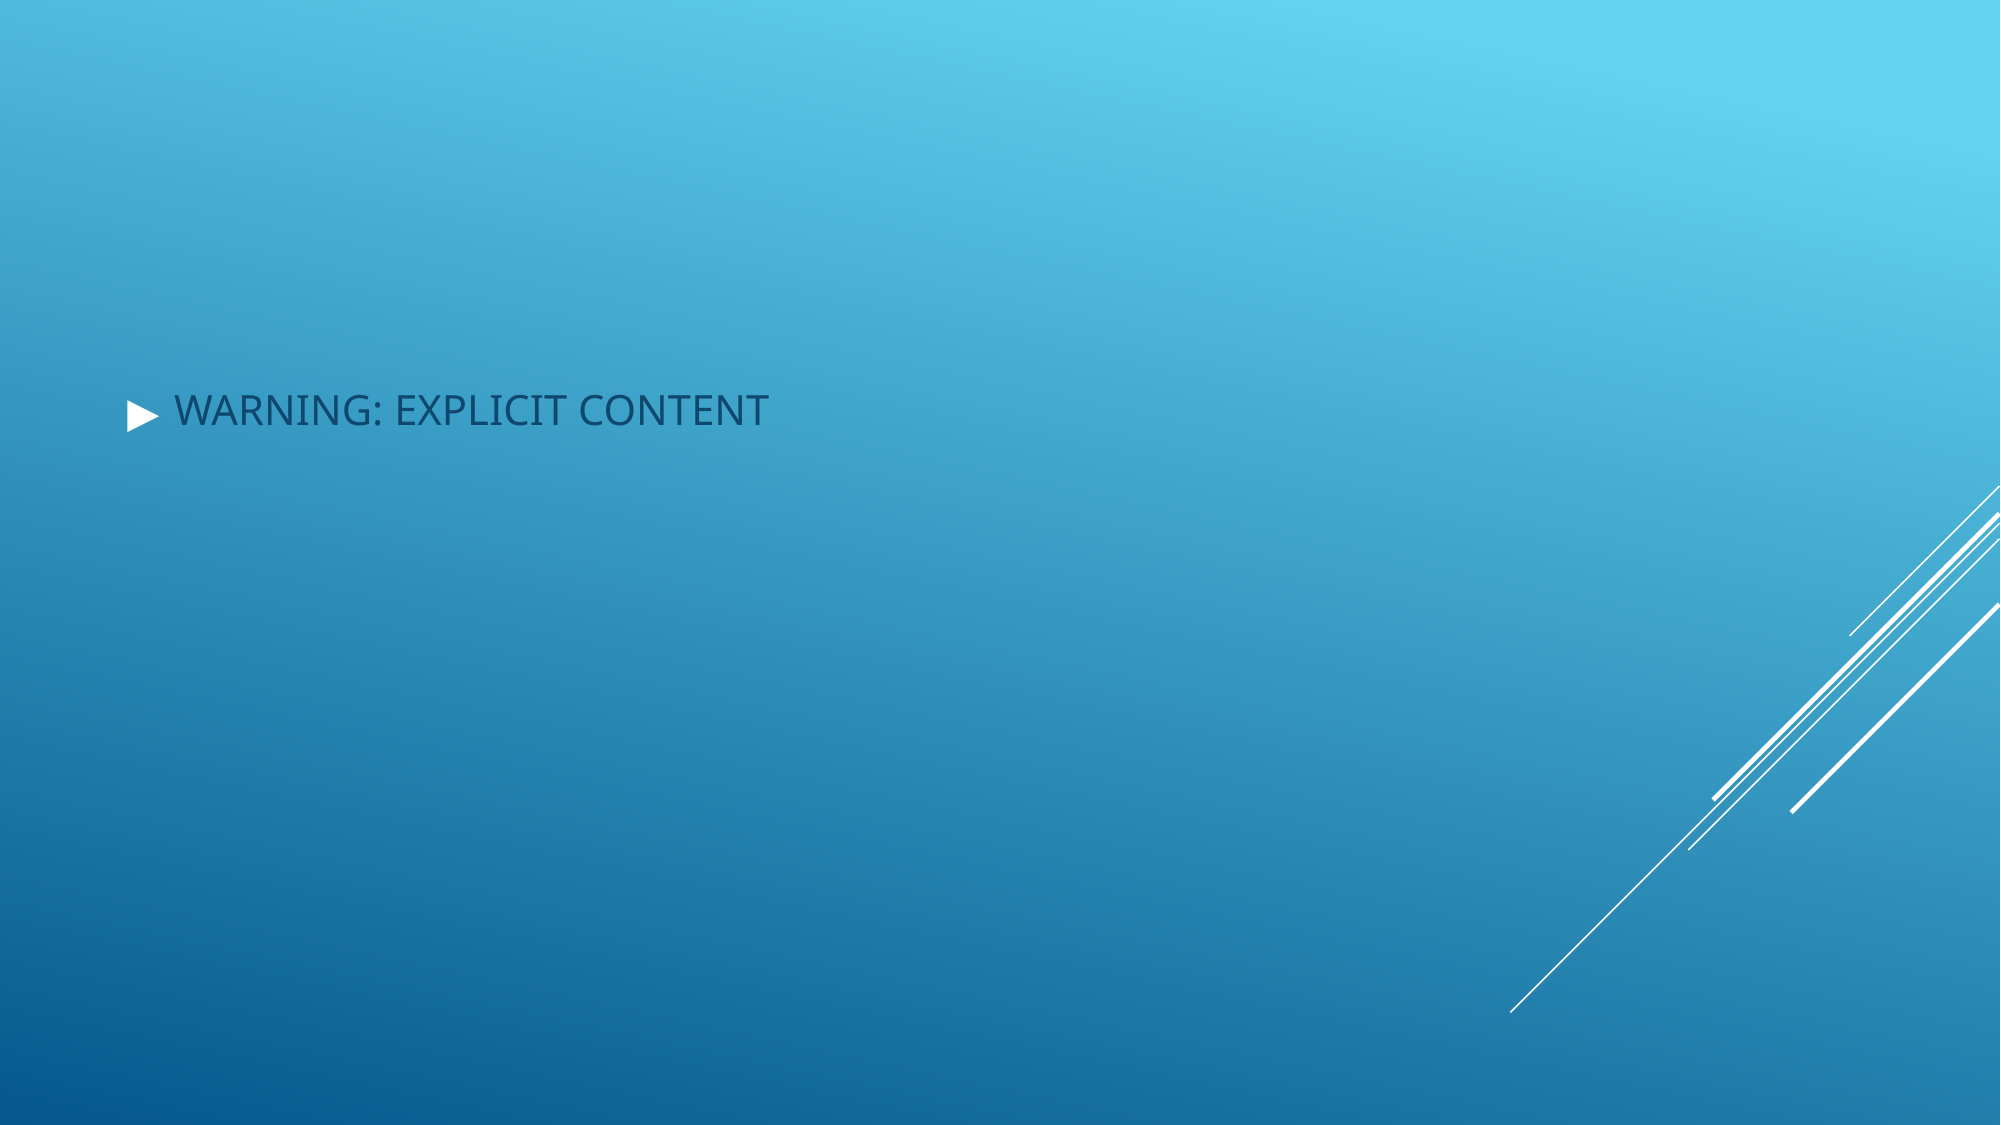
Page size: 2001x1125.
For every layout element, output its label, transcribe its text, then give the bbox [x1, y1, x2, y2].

list WARNING: EXPLICIT CONTENT [112, 112, 1513, 706]
